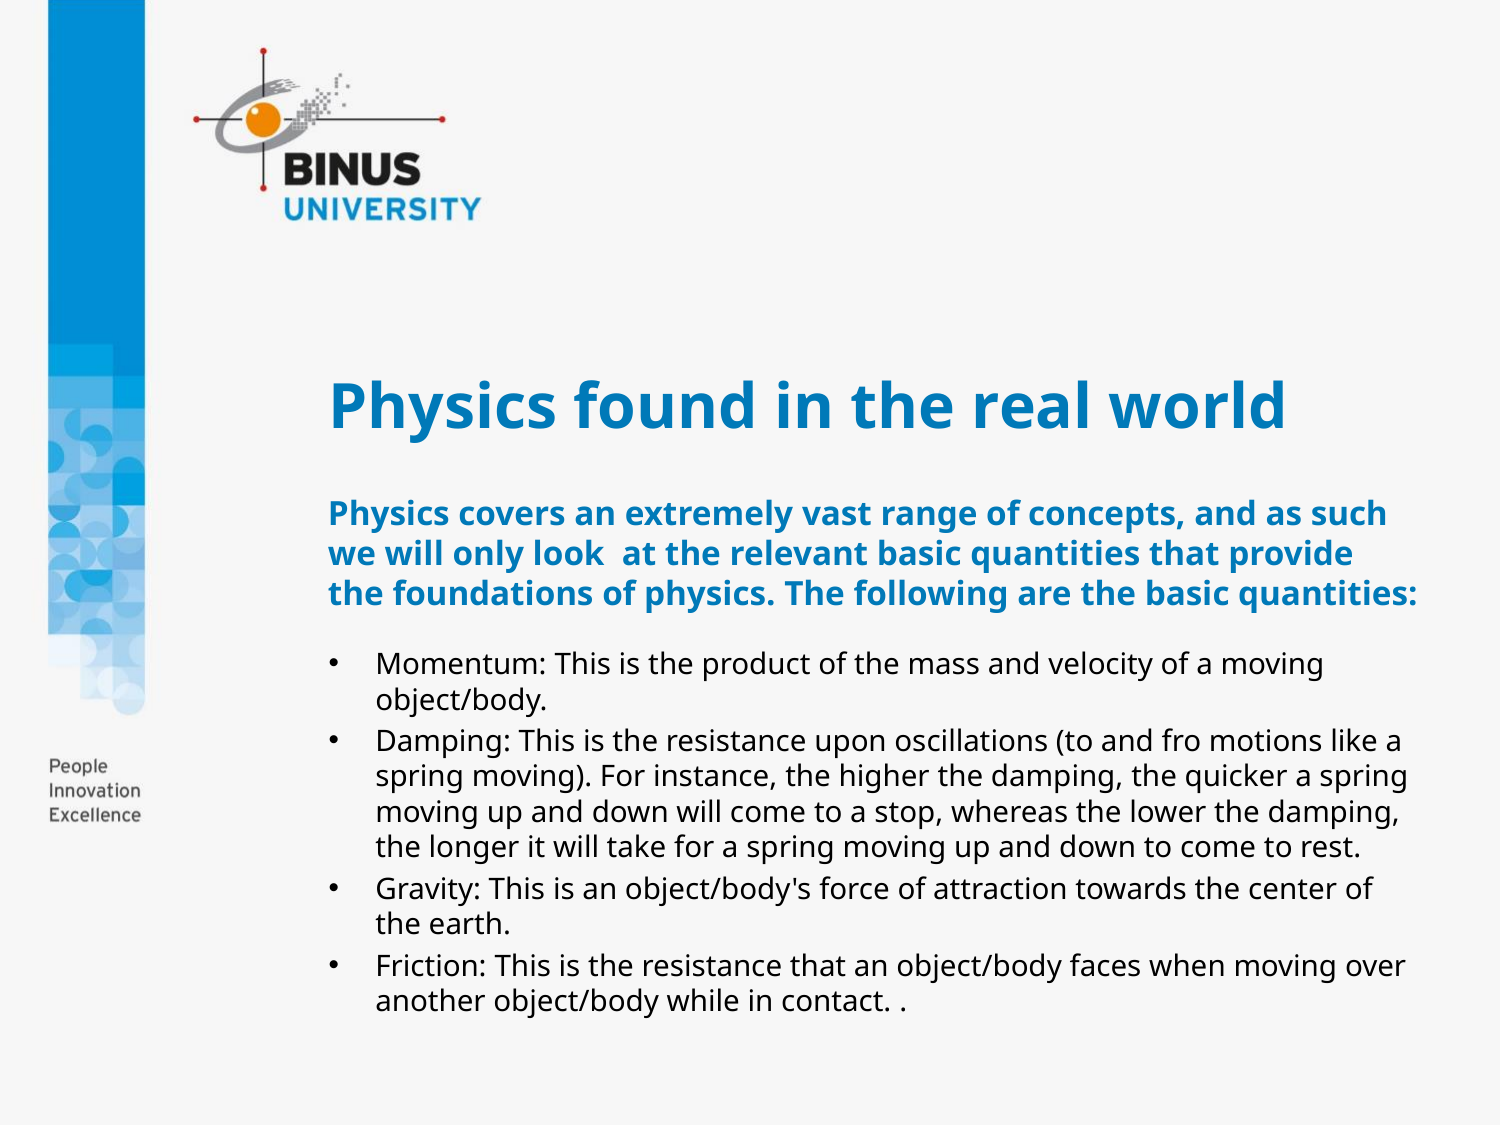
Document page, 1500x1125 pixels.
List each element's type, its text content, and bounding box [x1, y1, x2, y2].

picture [0, 0, 1500, 845]
subtitle Physics covers an extremely vast range of concepts, and as such we will only look at the relevant basic quantities that provide the foundations of physics. The following are the basic quantities: [312, 466, 1436, 638]
list Momentum: This is the product of the mass and velocity of a moving object/body. Damping: This is the resistance upon oscillations (to and fro motions like a spring moving). For instance, the higher the damping, the quicker a spring moving up and down will come to a stop, whereas the lower the damping, the longer it will take for a spring moving up and down to come to rest. Gravity: This is an object/body's force of attraction towards the center of the earth. Friction: This is the resistance that an object/body faces when moving over another object/body while in contact. . [313, 638, 1436, 1062]
title Physics found in the real world [313, 338, 1436, 466]
